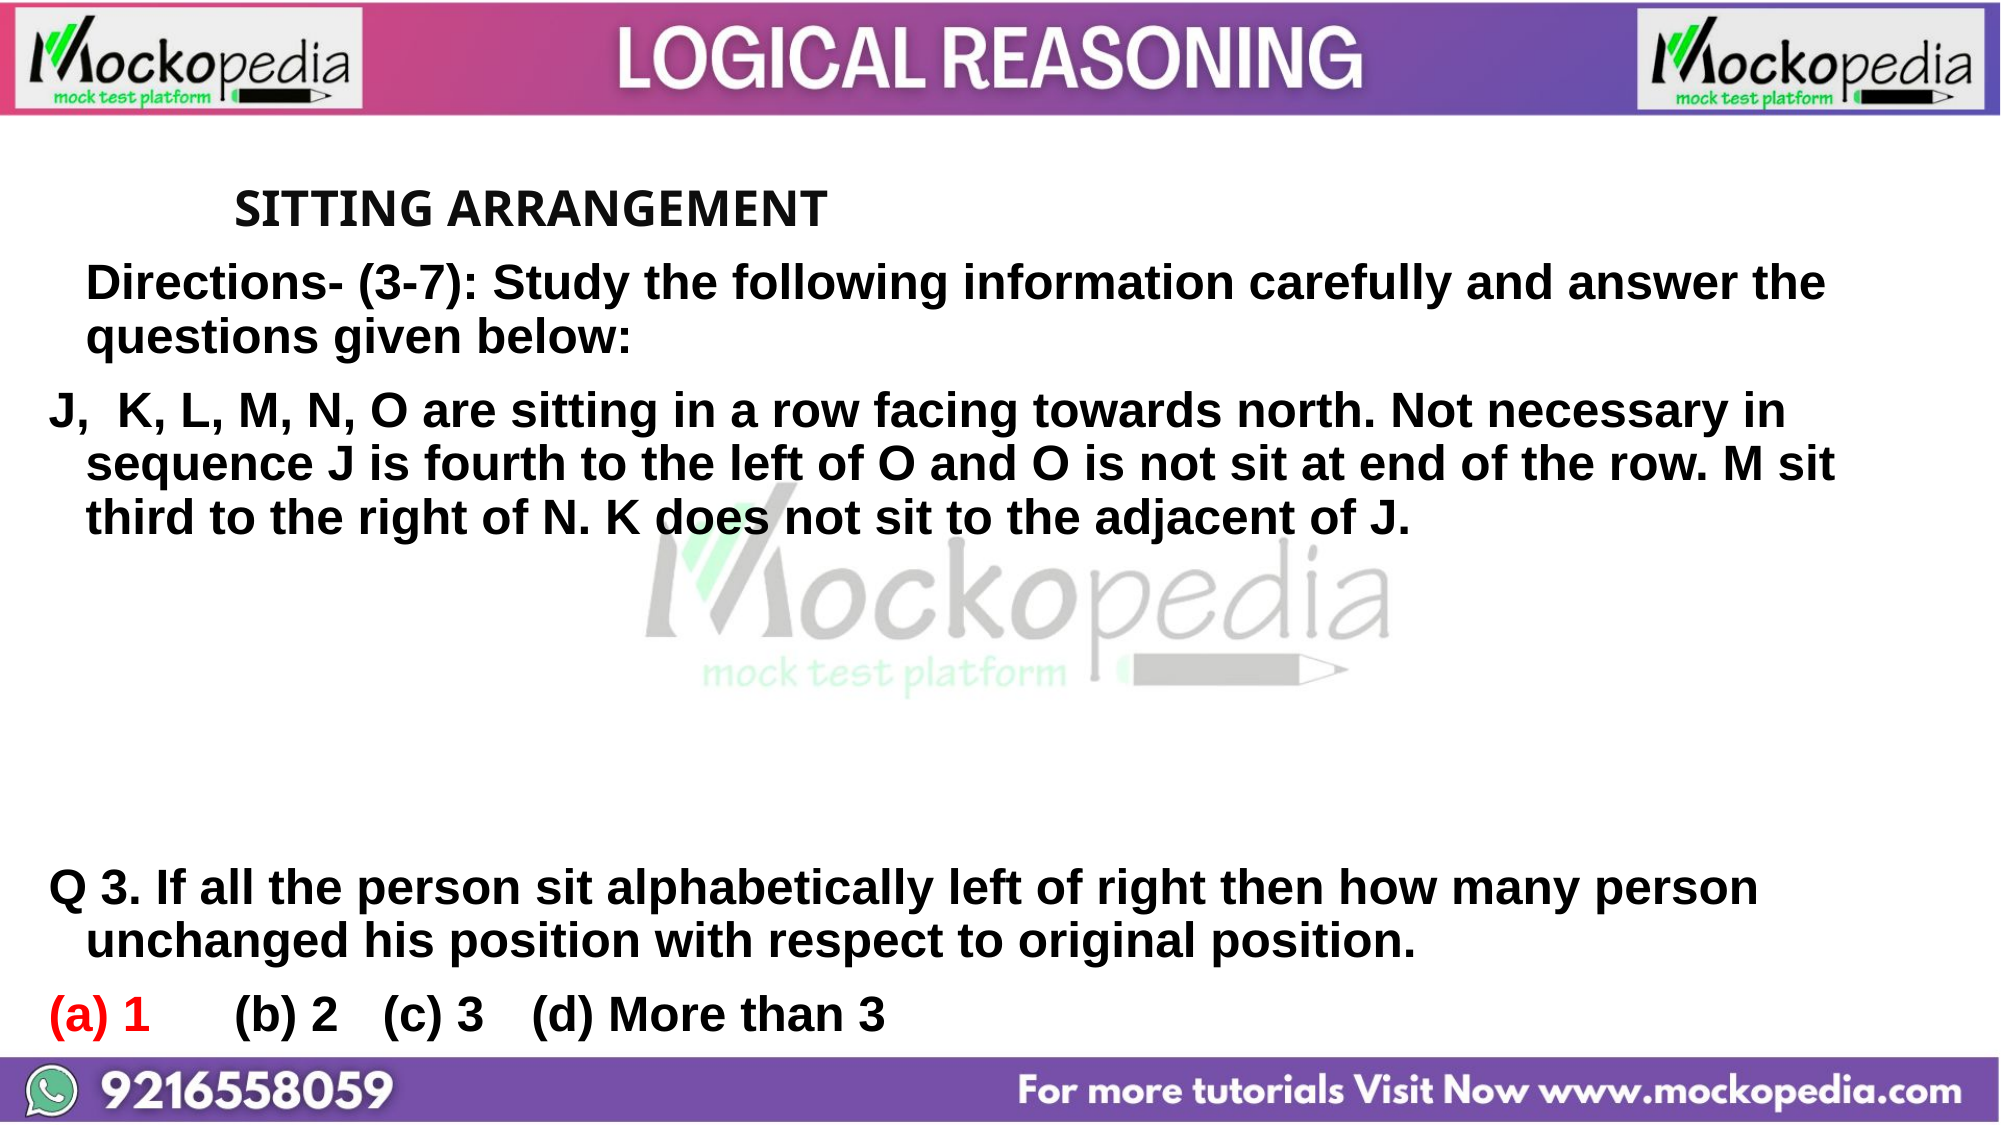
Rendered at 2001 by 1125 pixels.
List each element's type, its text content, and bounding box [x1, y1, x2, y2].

picture [0, 0, 2001, 1125]
list SITTING ARRANGEMENT Directions- (3-7): Study the following information carefully and answer the questions given below: J, K, L, M, N, O are sitting in a row facing towards north. Not necessary in sequence J is fourth to the left of O and O is not sit at end of the row. M sit third to the right of N. K does not sit to the adjacent of J. Q 3. If all the person sit alphabetically left of right then how many person unchanged his position with respect to original position. (a) 1 (b) 2 (c) 3 (d) More than 3 [33, 175, 1959, 1053]
